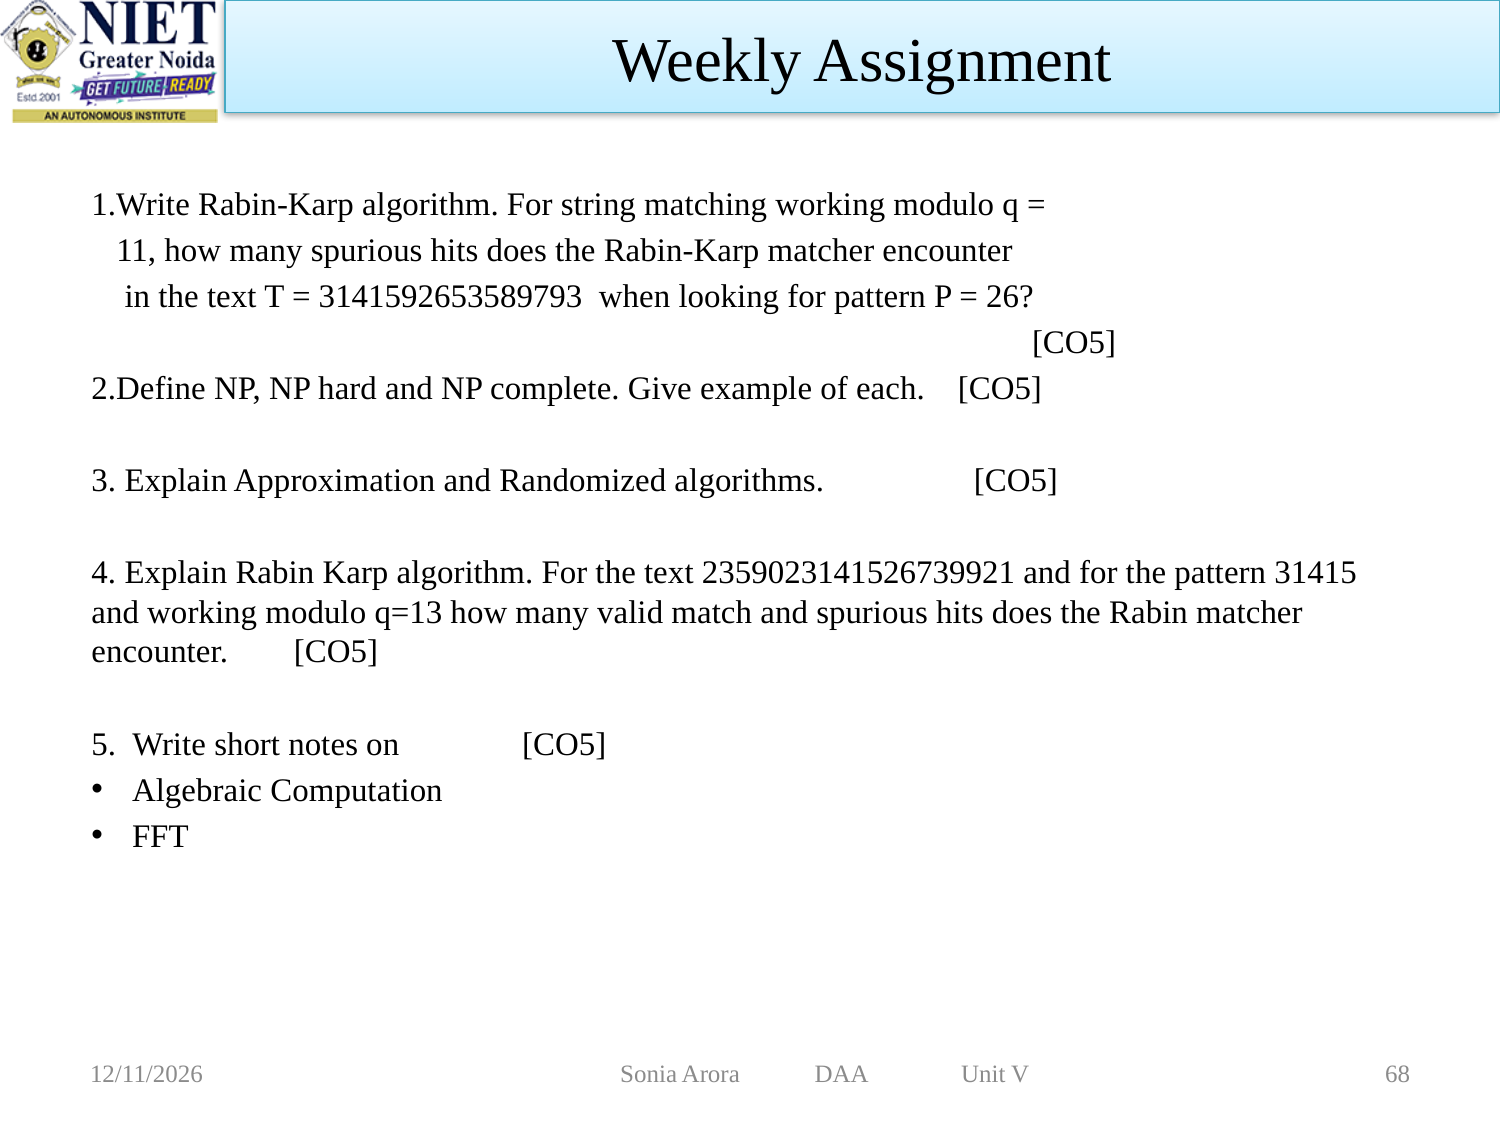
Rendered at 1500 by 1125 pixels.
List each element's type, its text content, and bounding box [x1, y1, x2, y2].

picture [0, 0, 218, 123]
footer Sonia Arora DAA Unit V [412, 1042, 1074, 1103]
slide_number 68 [1074, 1042, 1425, 1103]
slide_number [75, 1042, 412, 1103]
list 1.Write Rabin-Karp algorithm. For string matching working modulo q = 11, how many spurious hits does the Rabin-Karp matcher encounter in the text T = 3141592653589793 when looking for pattern P = 26? [CO5] 2.Define NP, NP hard and NP complete. Give example of each. [CO5] 3. Explain Approximation and Randomized algorithms. [CO5] 4. Explain Rabin Karp algorithm. For the text 2359023141526739921 and for the pattern 31415 and working modulo q=13 how many valid match and spurious hits does the Rabin matcher encounter. [CO5] 5. Write short notes on [CO5] Algebraic Computation FFT [76, 174, 1427, 975]
text_box Weekly Assignment [224, 0, 1500, 113]
